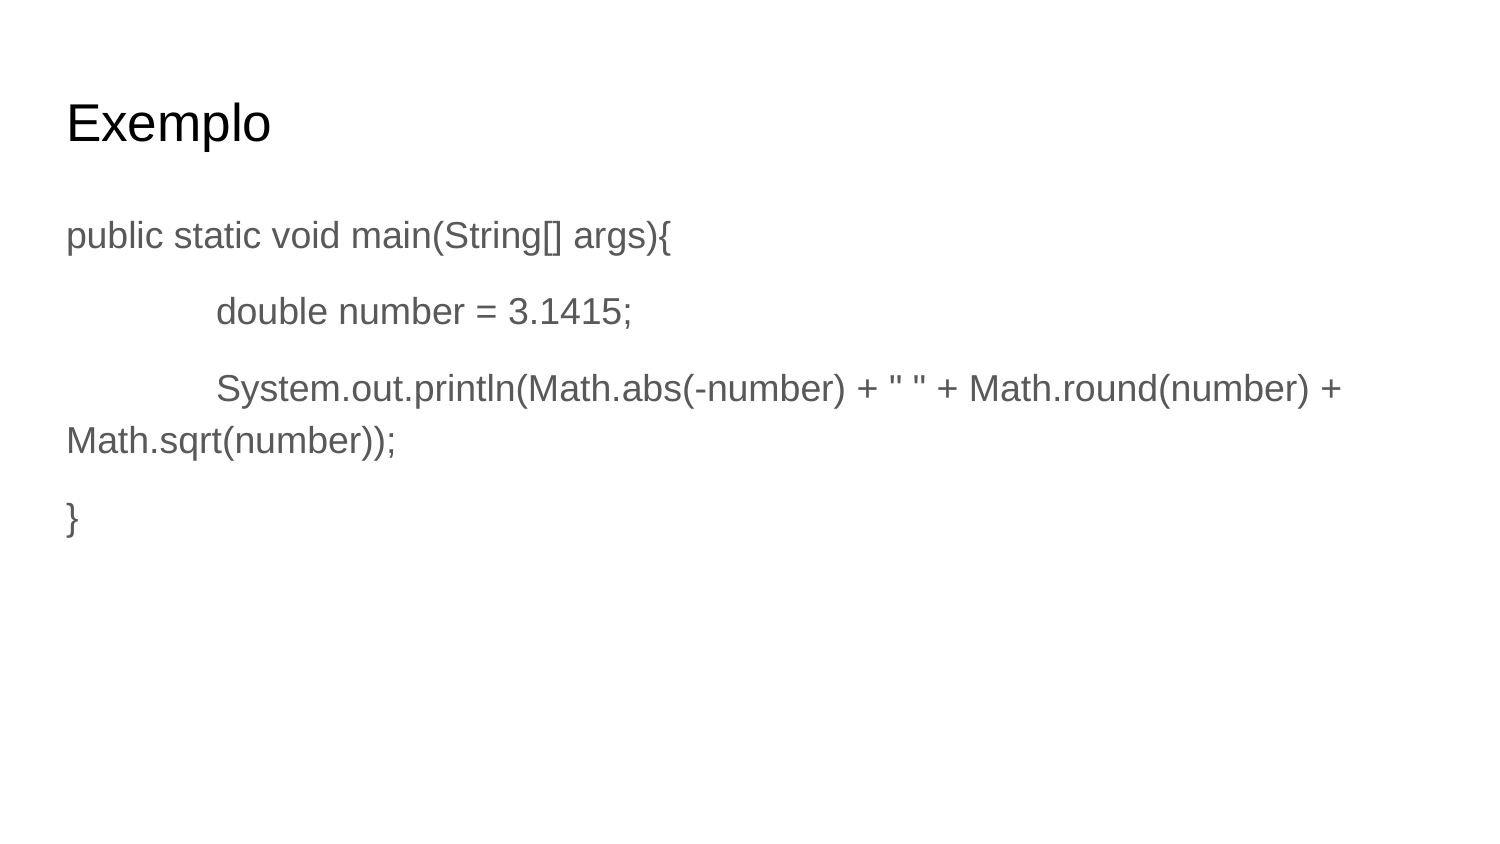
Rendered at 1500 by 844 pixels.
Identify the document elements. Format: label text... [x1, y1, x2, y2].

title Exemplo [51, 72, 1449, 167]
list public static void main(String[] args){ double number = 3.1415; System.out.println(Math.abs(-number) + " " + Math.round(number) + Math.sqrt(number)); } [51, 189, 1449, 750]
